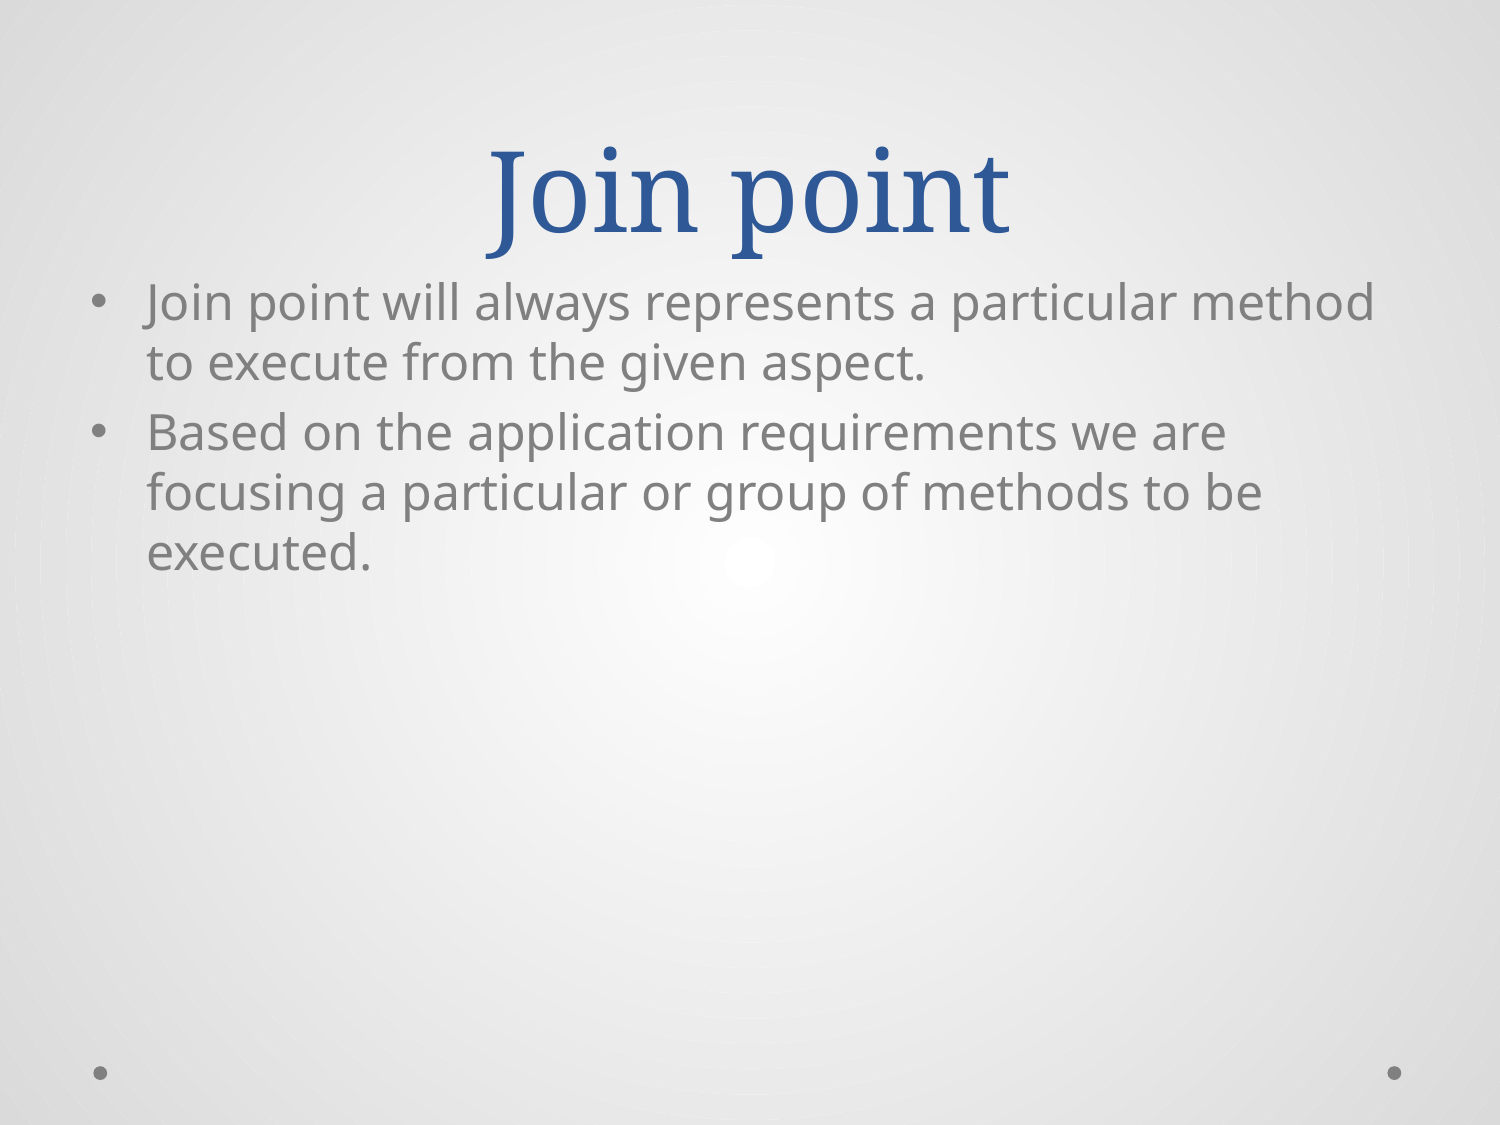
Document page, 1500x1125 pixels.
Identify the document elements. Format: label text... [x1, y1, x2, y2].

title Join point [75, 0, 1425, 262]
list Join point will always represents a particular method to execute from the given aspect. Based on the application requirements we are focusing a particular or group of methods to be executed. [75, 262, 1425, 1005]
